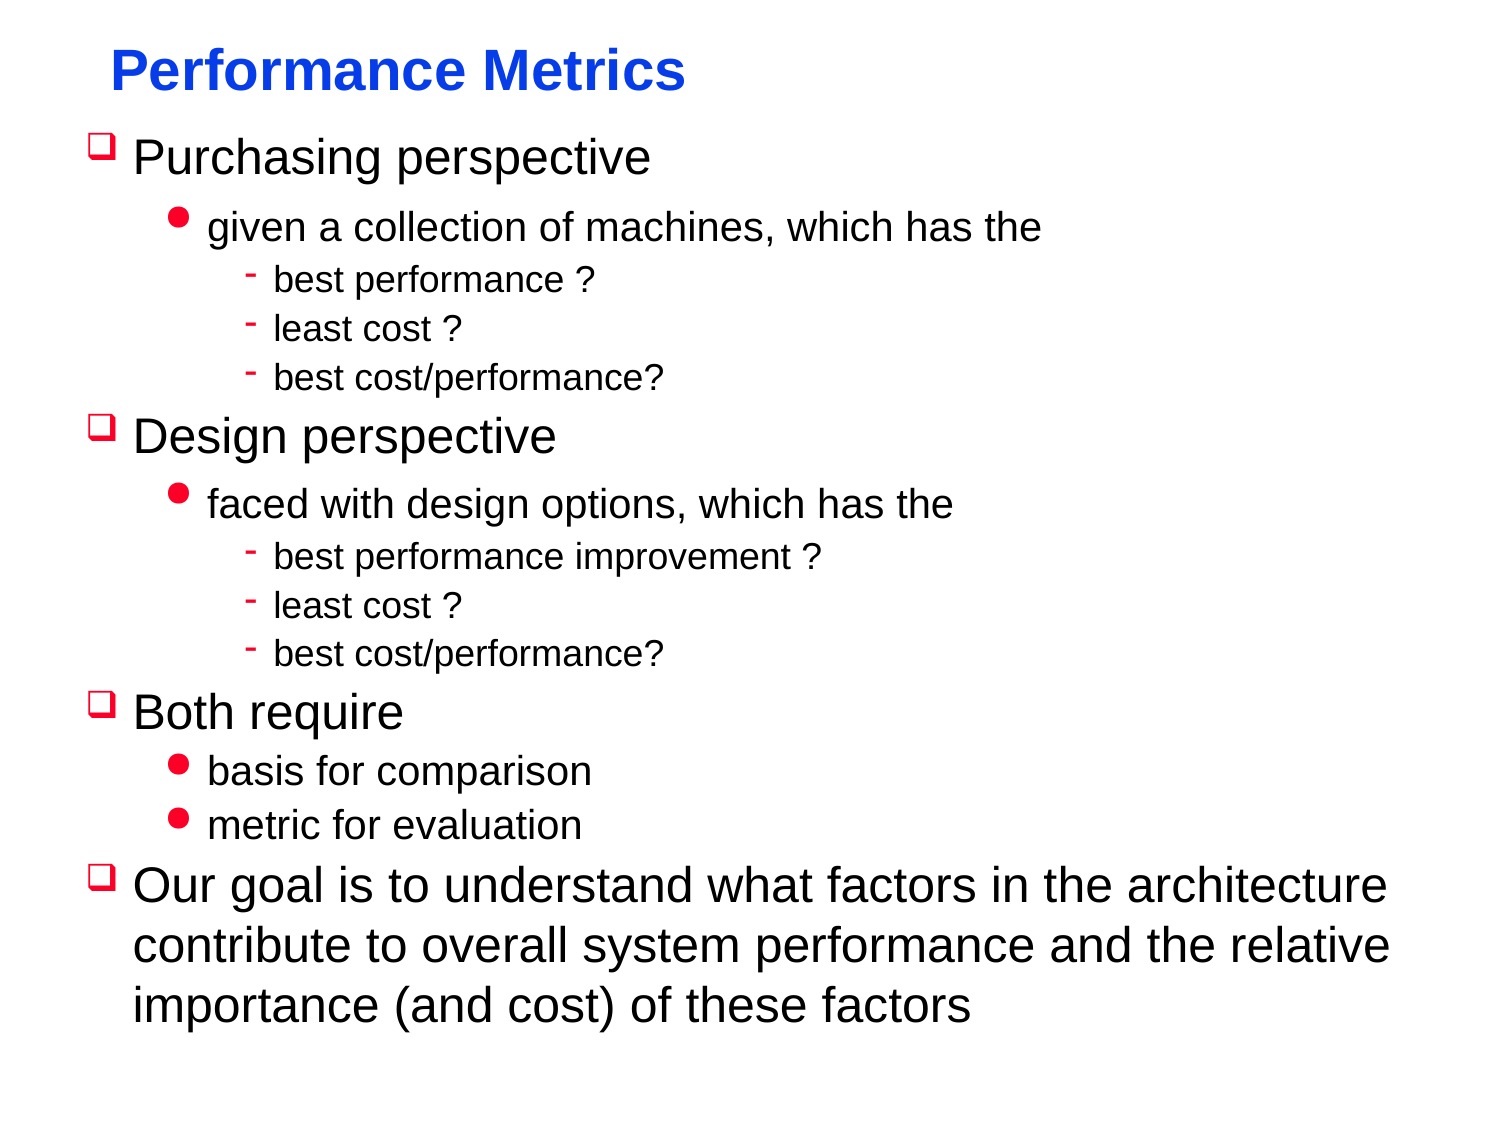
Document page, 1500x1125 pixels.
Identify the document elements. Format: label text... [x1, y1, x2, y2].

title Performance Metrics [99, 36, 700, 108]
list Purchasing perspective given a collection of machines, which has the best performance ? least cost ? best cost/performance? Design perspective faced with design options, which has the best performance improvement ? least cost ? best cost/performance? Both require basis for comparison metric for evaluation Our goal is to understand what factors in the architecture contribute to overall system performance and the relative importance (and cost) of these factors [74, 111, 1438, 1048]
